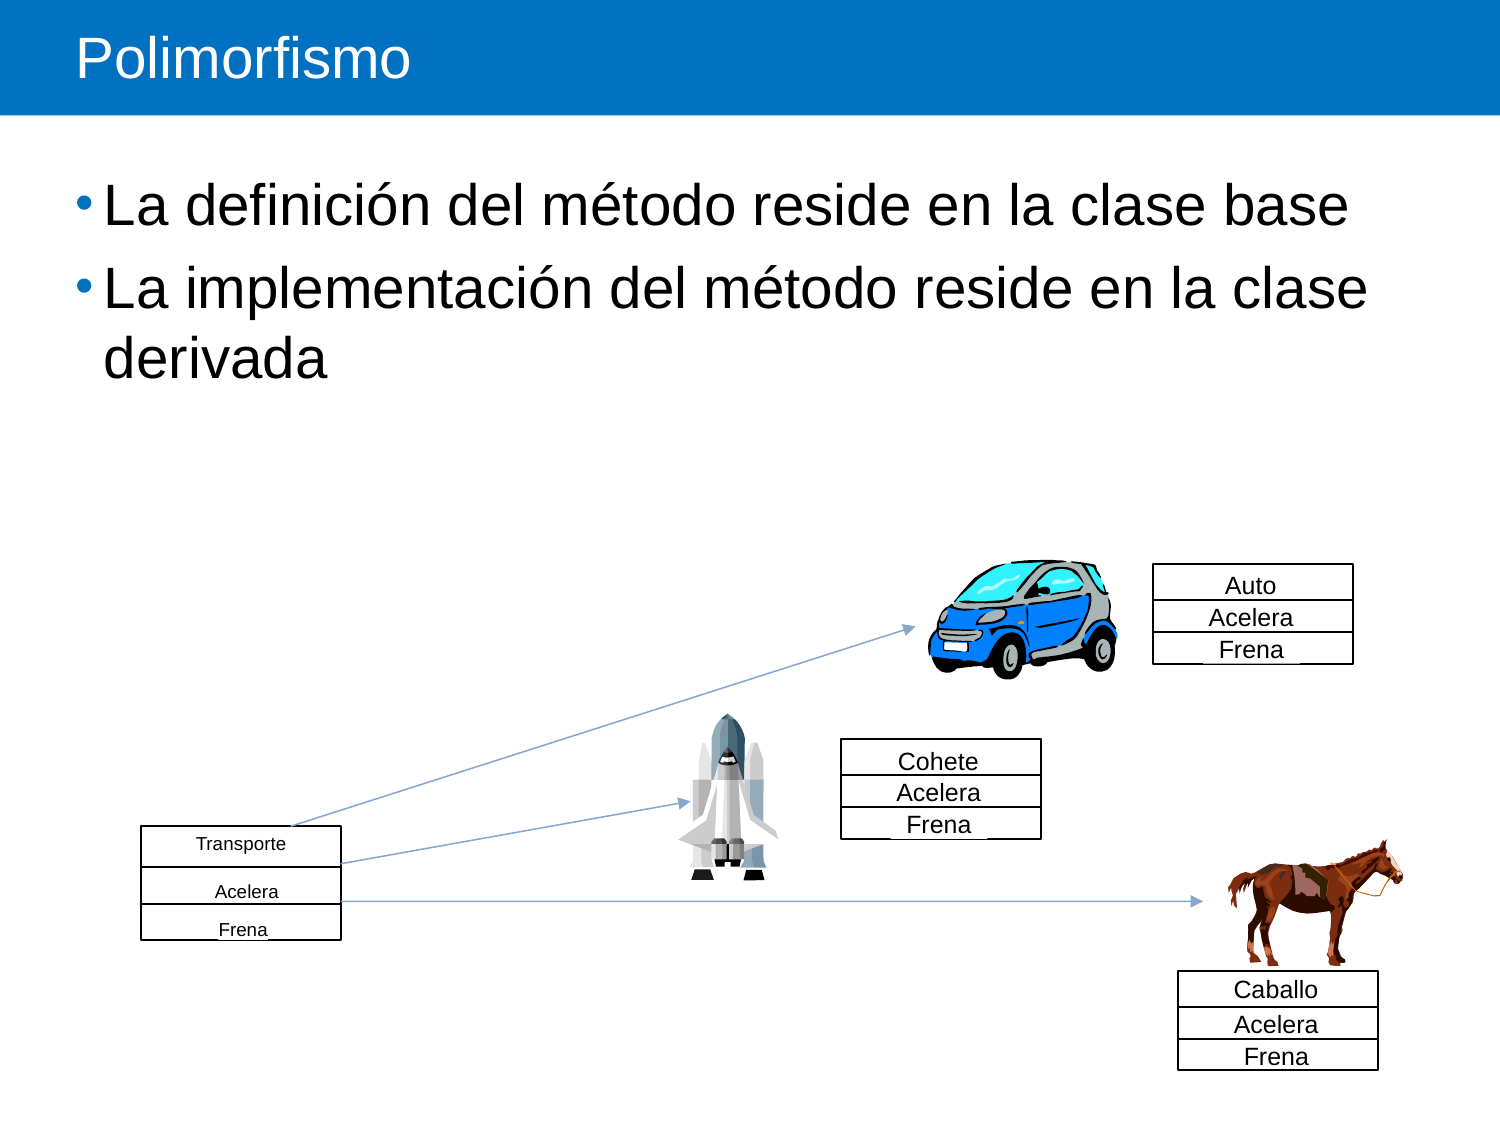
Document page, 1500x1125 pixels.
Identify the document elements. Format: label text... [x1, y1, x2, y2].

text_box [344, 803, 672, 864]
text_box [1153, 632, 1354, 664]
text_box [1153, 563, 1354, 600]
text_box [840, 807, 1041, 839]
text_box Caballo [1207, 973, 1345, 1004]
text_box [677, 713, 779, 881]
title Polimorfismo [75, 0, 1351, 122]
text_box Acelera [869, 776, 1008, 807]
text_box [140, 826, 341, 941]
text_box [295, 624, 916, 824]
text_box [840, 738, 1041, 775]
text_box Acelera [1182, 601, 1321, 632]
text_box Auto [1182, 570, 1320, 600]
text_box [344, 895, 1204, 908]
text_box [1178, 1039, 1379, 1071]
text_box [1153, 600, 1354, 632]
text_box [1227, 838, 1404, 967]
text_box Frena [1203, 633, 1300, 664]
text_box Frena [890, 808, 988, 839]
text_box [1178, 1007, 1379, 1039]
text_box [840, 775, 1041, 807]
text_box Acelera [1207, 1008, 1346, 1038]
list La definición del método reside en la clase base La implementación del método reside en la clase derivada [74, 167, 1408, 1013]
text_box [927, 538, 1129, 705]
text_box Cohete [869, 745, 1008, 775]
text_box [1178, 970, 1379, 1007]
text_box Frena [1228, 1040, 1325, 1071]
